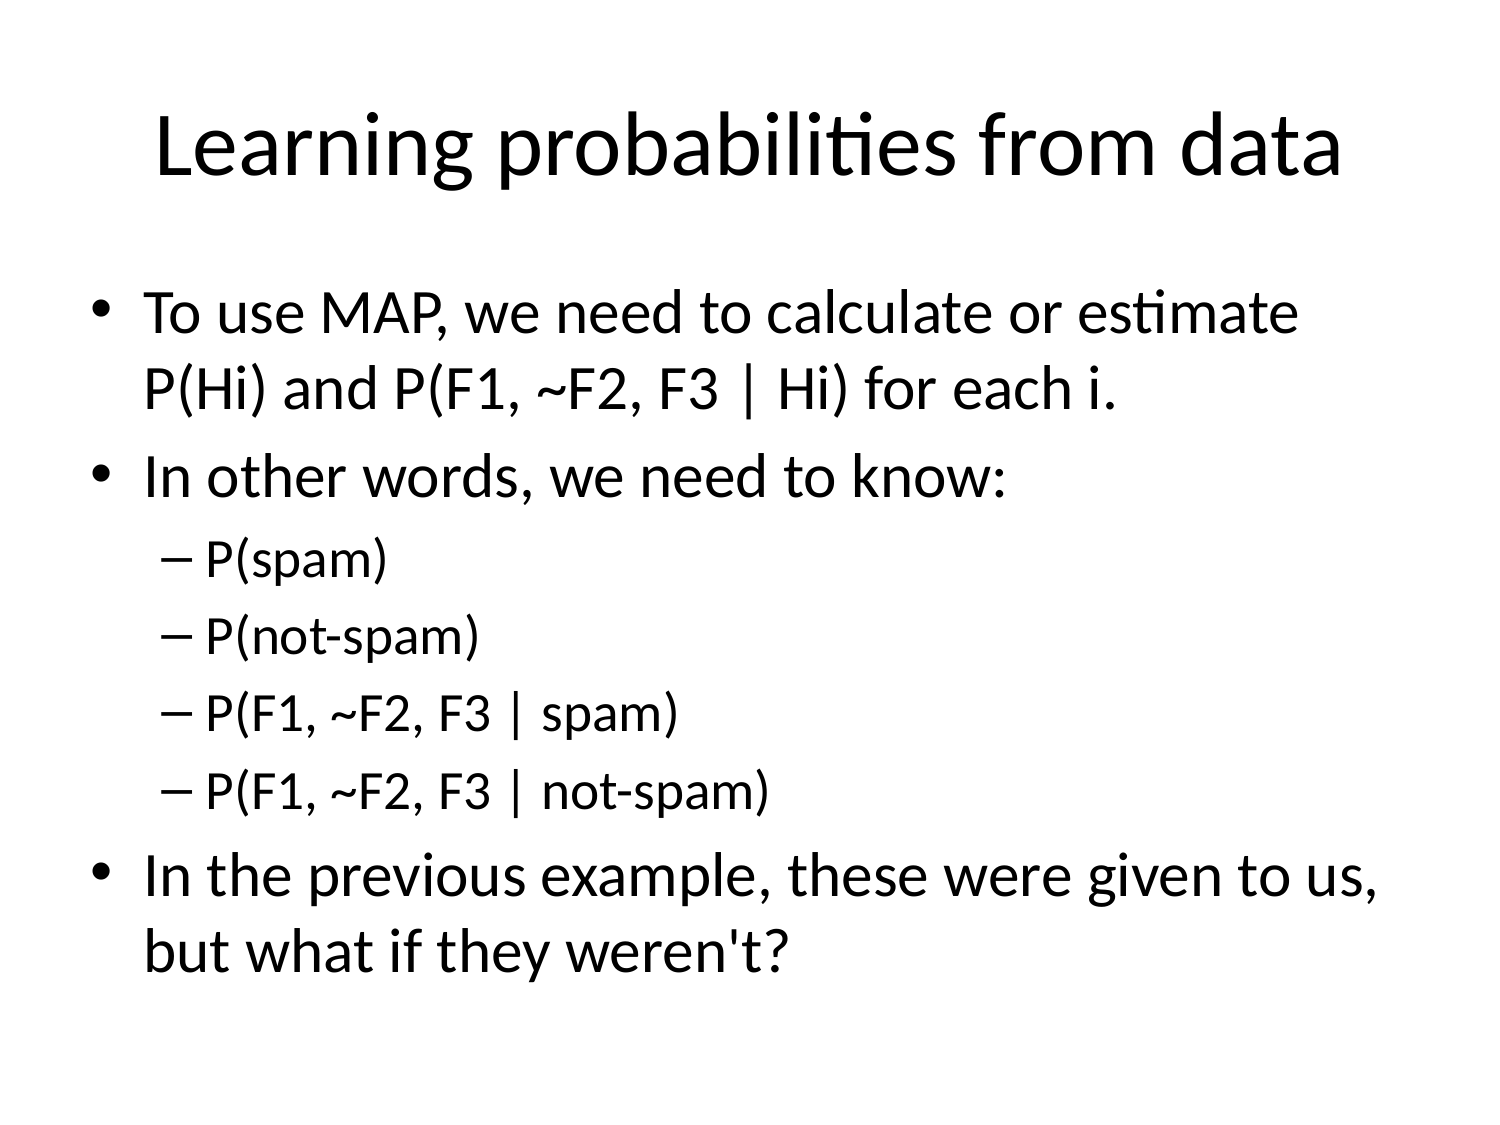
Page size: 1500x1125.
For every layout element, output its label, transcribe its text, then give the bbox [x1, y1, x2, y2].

list To use MAP, we need to calculate or estimate P(Hi) and P(F1, ~F2, F3 | Hi) for each i. In other words, we need to know: P(spam) P(not-spam) P(F1, ~F2, F3 | spam) P(F1, ~F2, F3 | not-spam) In the previous example, these were given to us, but what if they weren't? [75, 262, 1425, 1005]
title Learning probabilities from data [75, 45, 1425, 233]
